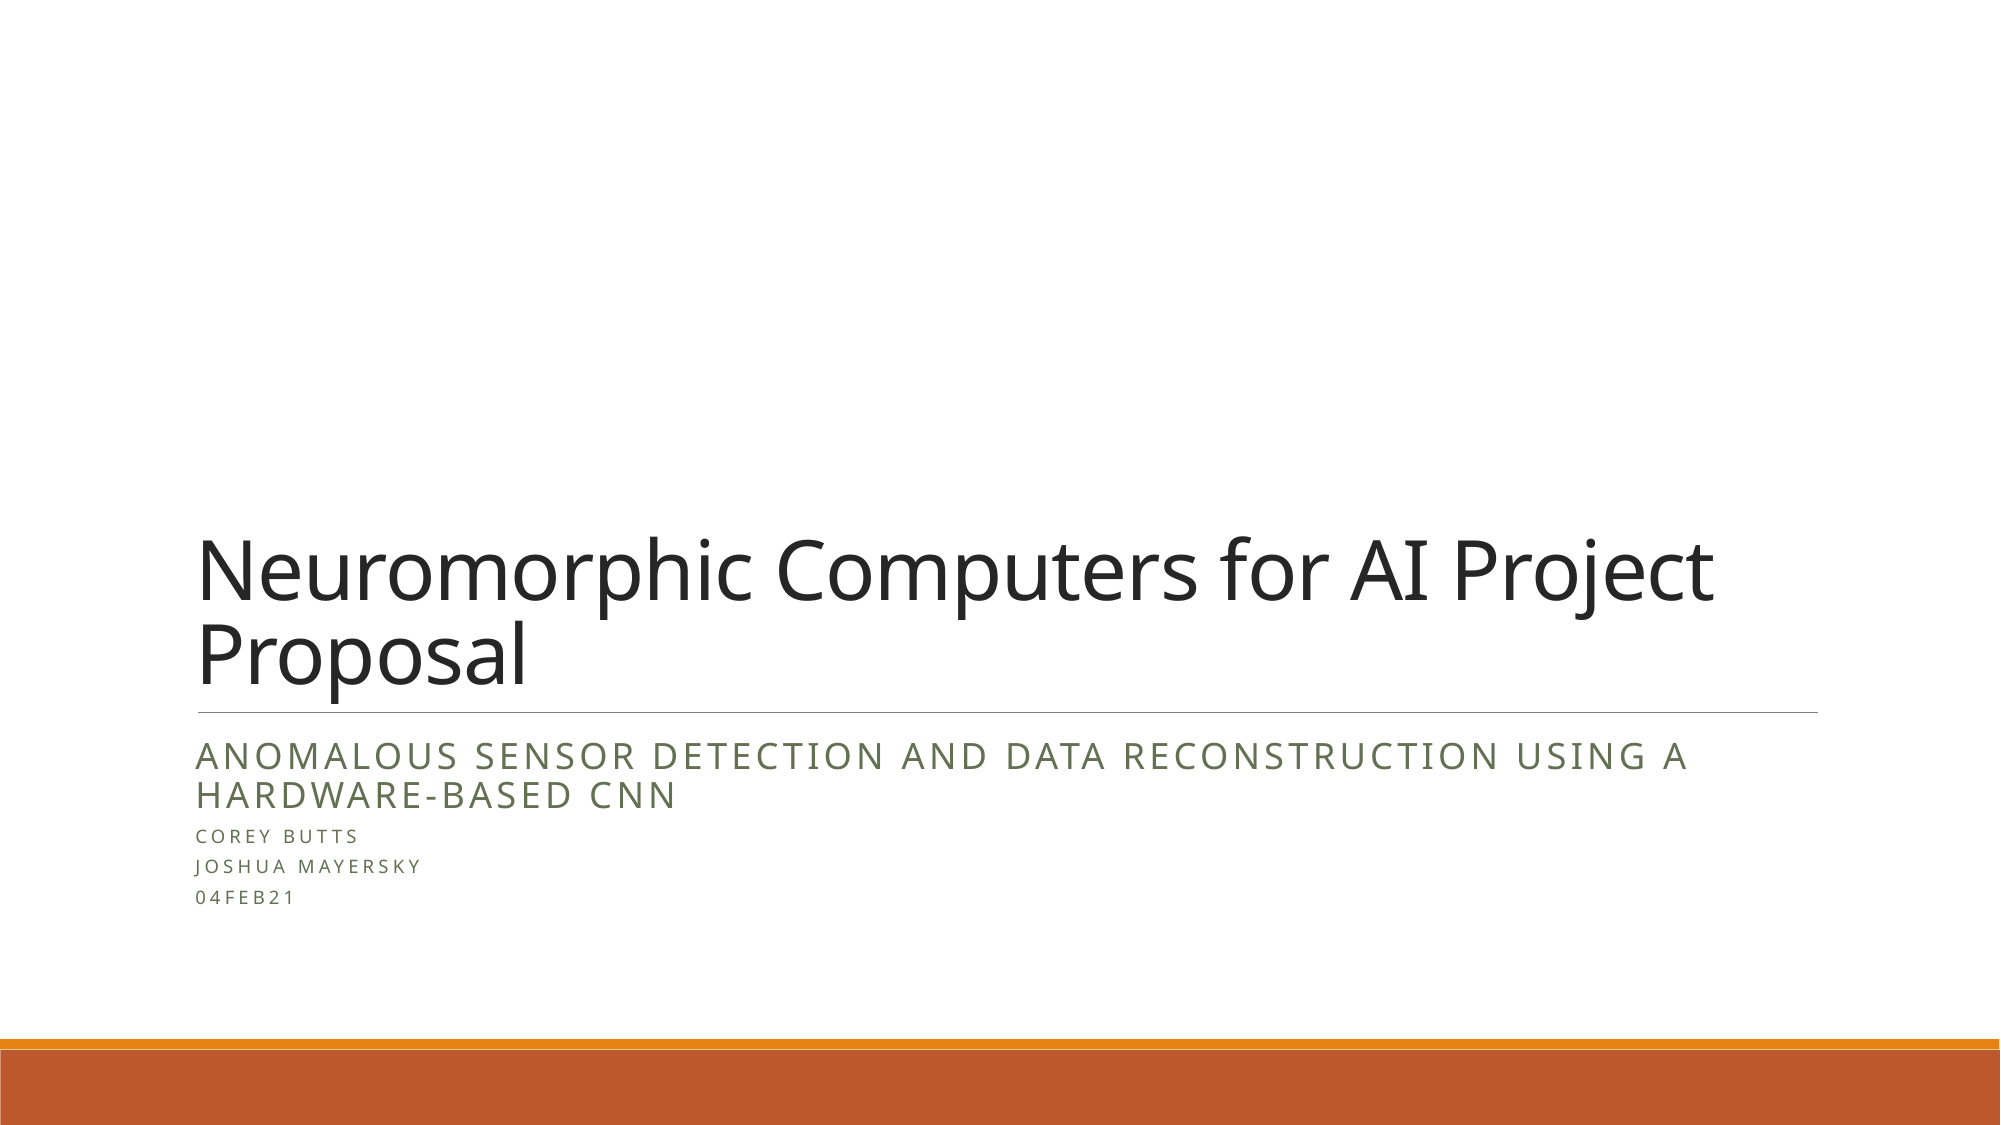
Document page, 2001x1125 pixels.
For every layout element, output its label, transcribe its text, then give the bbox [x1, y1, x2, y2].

subtitle Anomalous Sensor Detection and Data Reconstruction using a hardware-based CNN Corey Butts Joshua Mayersky 04FEB21 [180, 730, 1831, 919]
title Neuromorphic Computers for AI Project Proposal [180, 124, 1830, 710]
